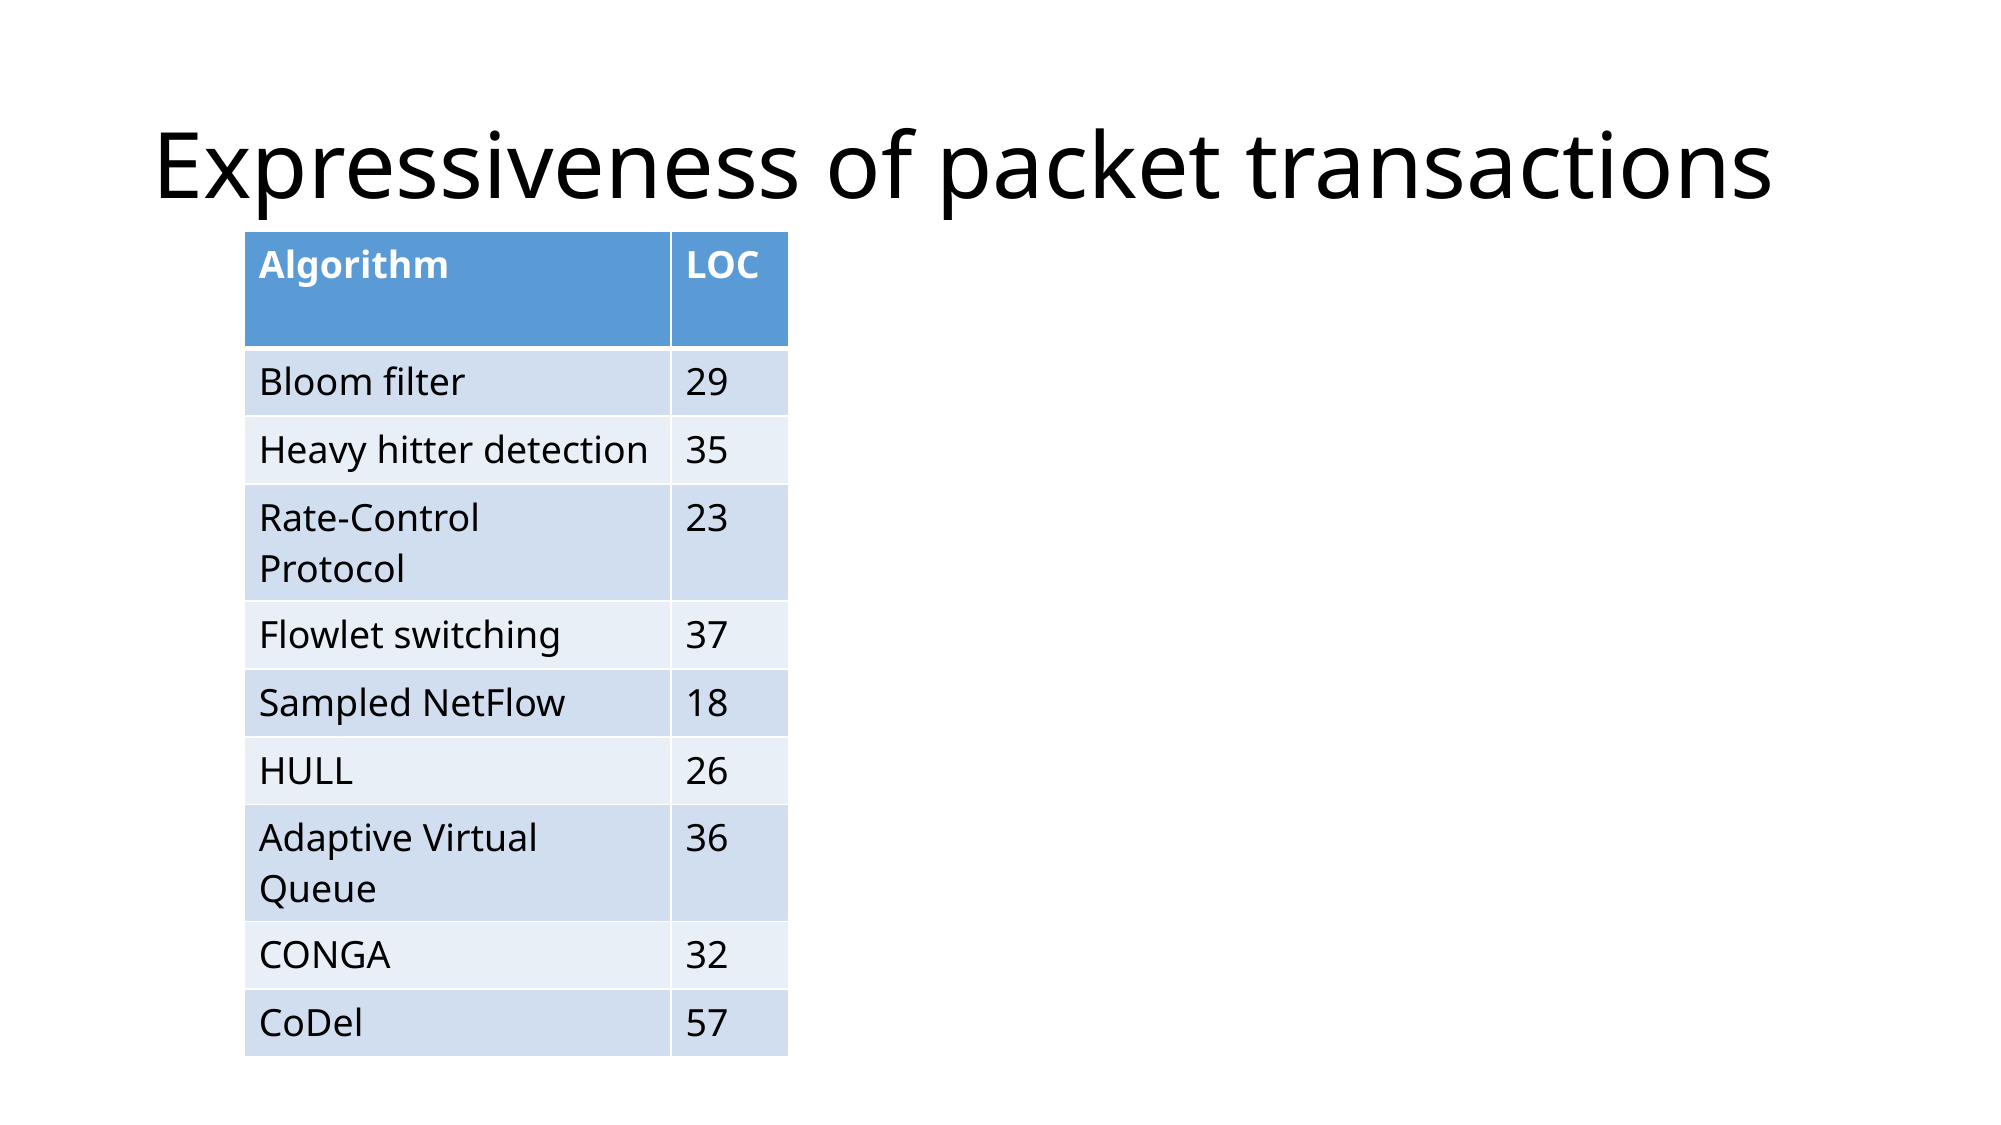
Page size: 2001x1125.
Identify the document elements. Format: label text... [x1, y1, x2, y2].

table_cell 36 [672, 805, 788, 921]
table_cell Sampled NetFlow [245, 670, 670, 736]
table_cell 26 [672, 738, 788, 804]
table_cell Flowlet switching [245, 602, 670, 668]
table_cell 32 [672, 922, 788, 988]
table_cell 18 [672, 670, 788, 736]
table_cell 29 [672, 351, 788, 415]
table_cell 35 [672, 417, 788, 483]
table_cell CoDel [245, 990, 670, 1056]
table_header Algorithm [245, 232, 670, 346]
table_cell CONGA [245, 922, 670, 988]
table_cell 57 [672, 990, 788, 1056]
table_header LOC [672, 232, 788, 346]
table_cell 23 [672, 485, 788, 600]
table_cell Heavy hitter detection [245, 417, 670, 483]
table_cell HULL [245, 738, 670, 804]
table_cell Bloom filter [245, 351, 670, 415]
table_cell Rate-Control Protocol [245, 485, 670, 600]
title Expressiveness of packet transactions [137, 59, 1863, 278]
table_cell 37 [672, 602, 788, 668]
table_cell Adaptive Virtual Queue [245, 805, 670, 921]
